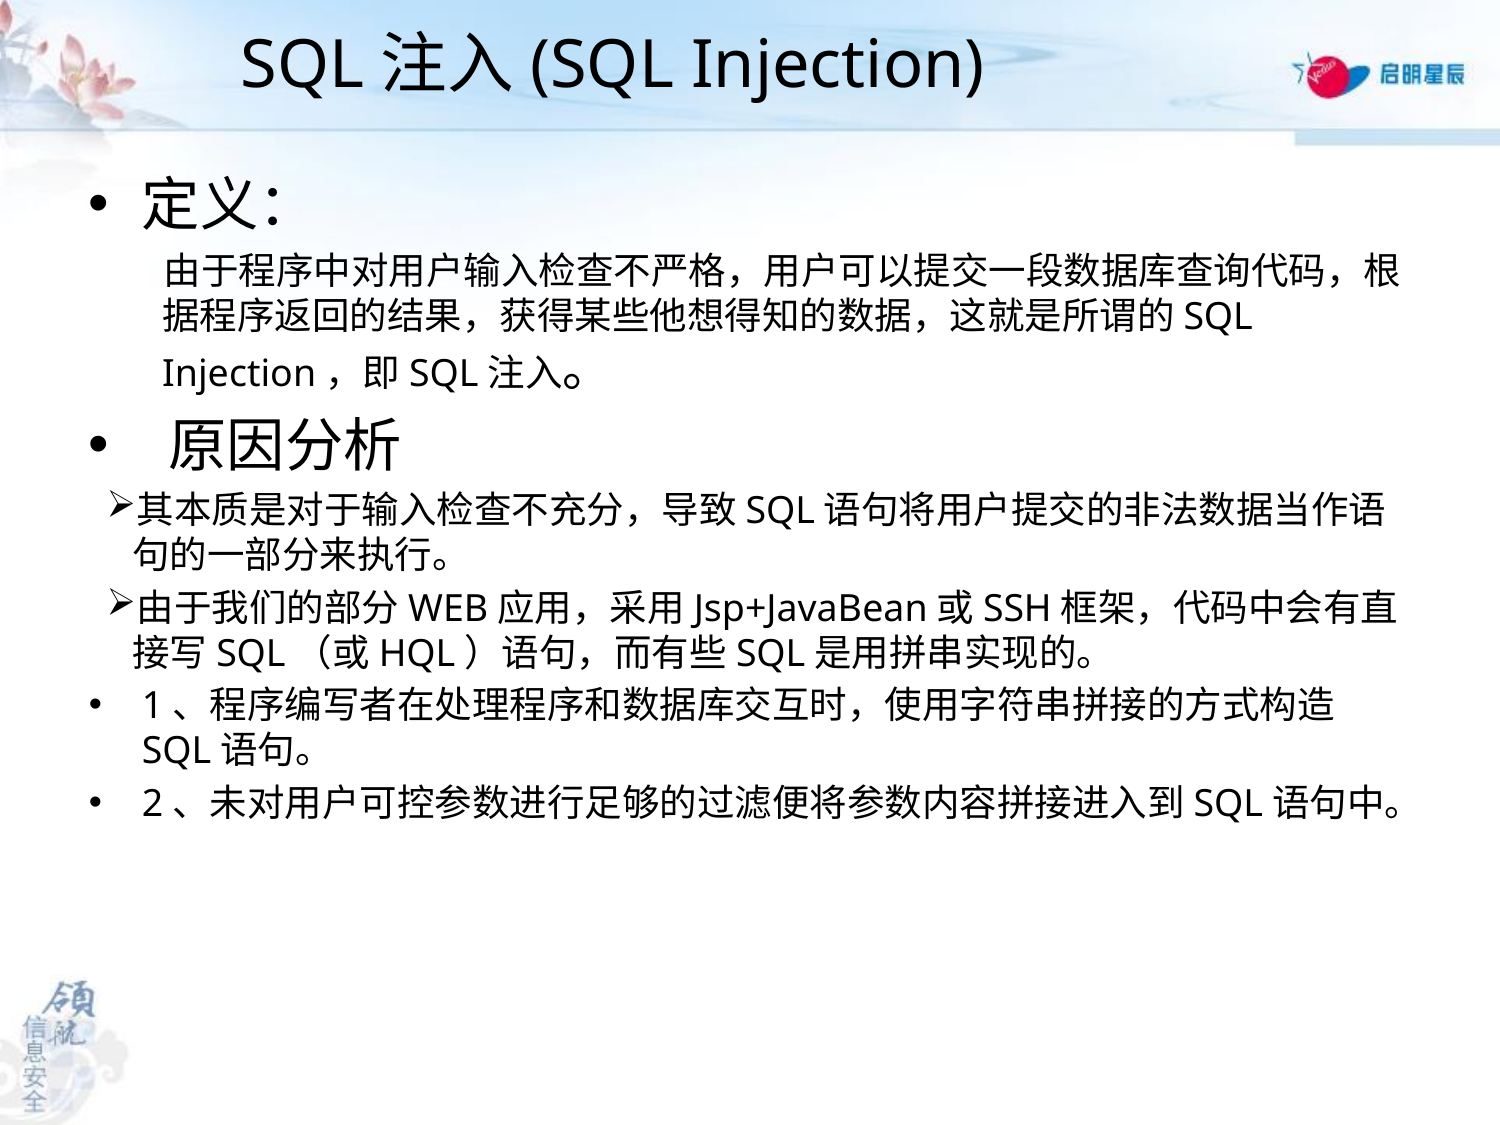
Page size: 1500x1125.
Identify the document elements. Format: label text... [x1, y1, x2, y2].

title SQL注入(SQL Injection) [101, 15, 1091, 108]
picture [0, 0, 1500, 1125]
list 定义： 由于程序中对用户输入检查不严格，用户可以提交一段数据库查询代码，根据程序返回的结果，获得某些他想得知的数据，这就是所谓的SQL Injection，即SQL注入。 原因分析 其本质是对于输入检查不充分，导致SQL语句将用户提交的非法数据当作语句的一部分来执行。 由于我们的部分WEB应用，采用Jsp+JavaBean或SSH框架，代码中会有直接写SQL（或HQL）语句，而有些SQL是用拼串实现的。 1、程序编写者在处理程序和数据库交互时，使用字符串拼接的方式构造SQL语句。 2、未对用户可控参数进行足够的过滤便将参数内容拼接进入到SQL语句中。 [75, 159, 1425, 1012]
